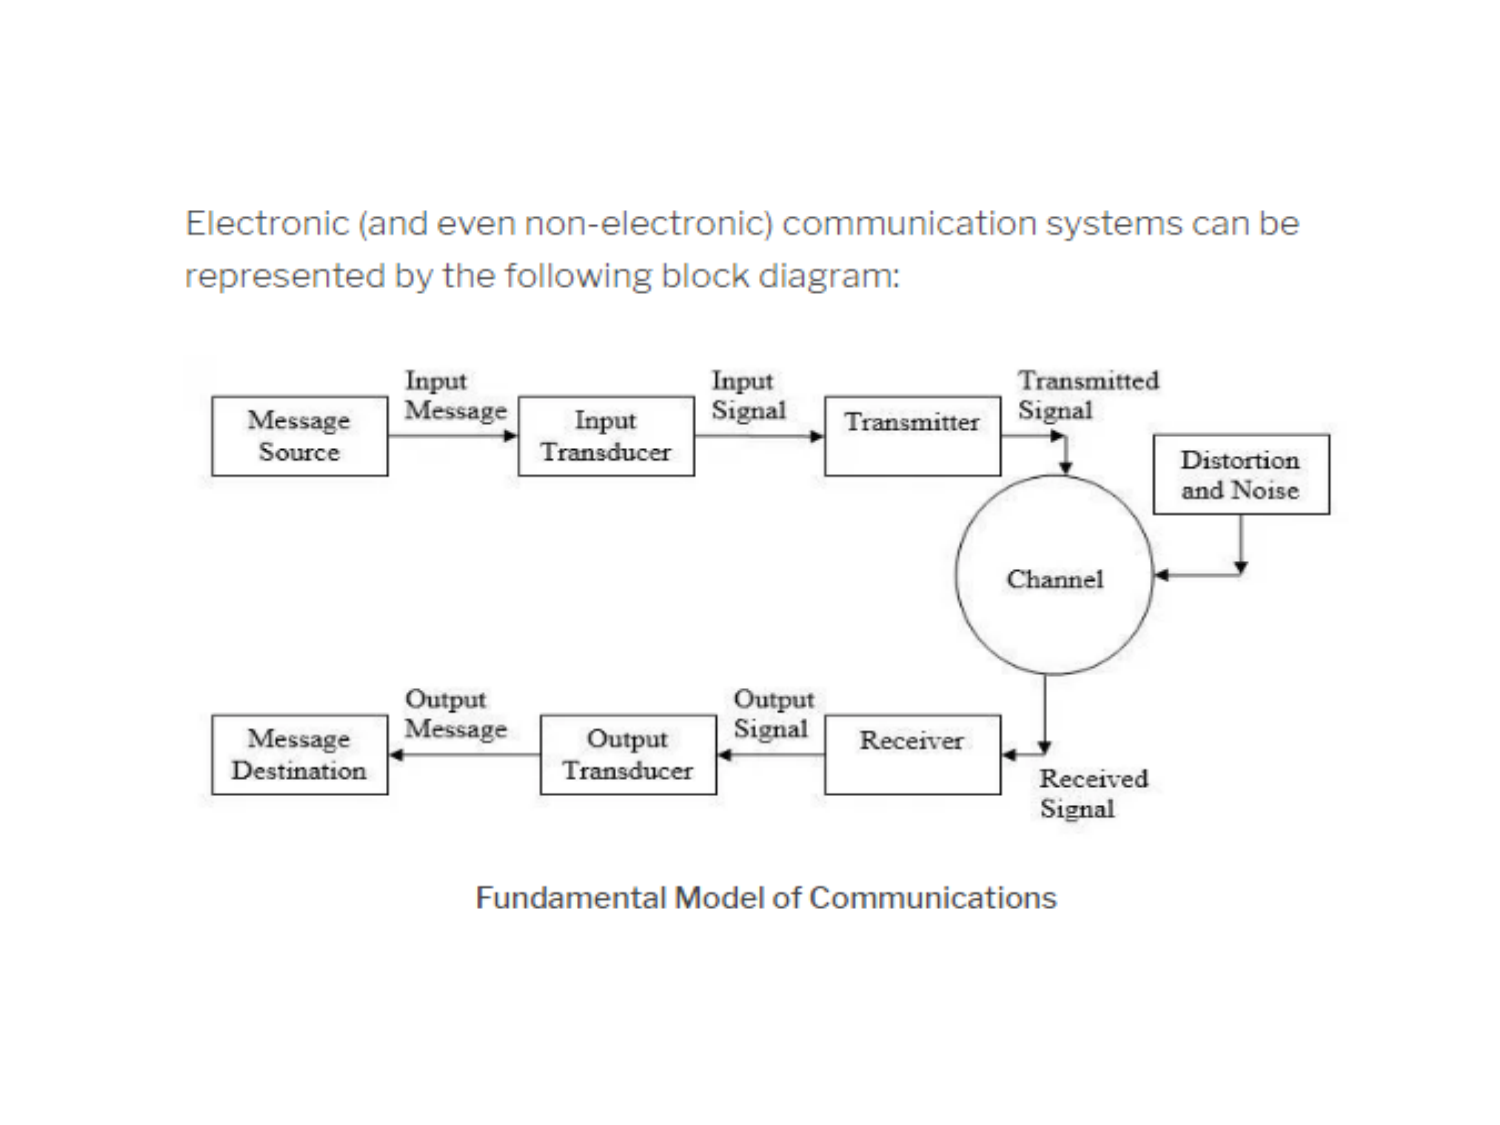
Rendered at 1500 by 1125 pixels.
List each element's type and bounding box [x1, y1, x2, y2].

picture [174, 199, 1401, 926]
